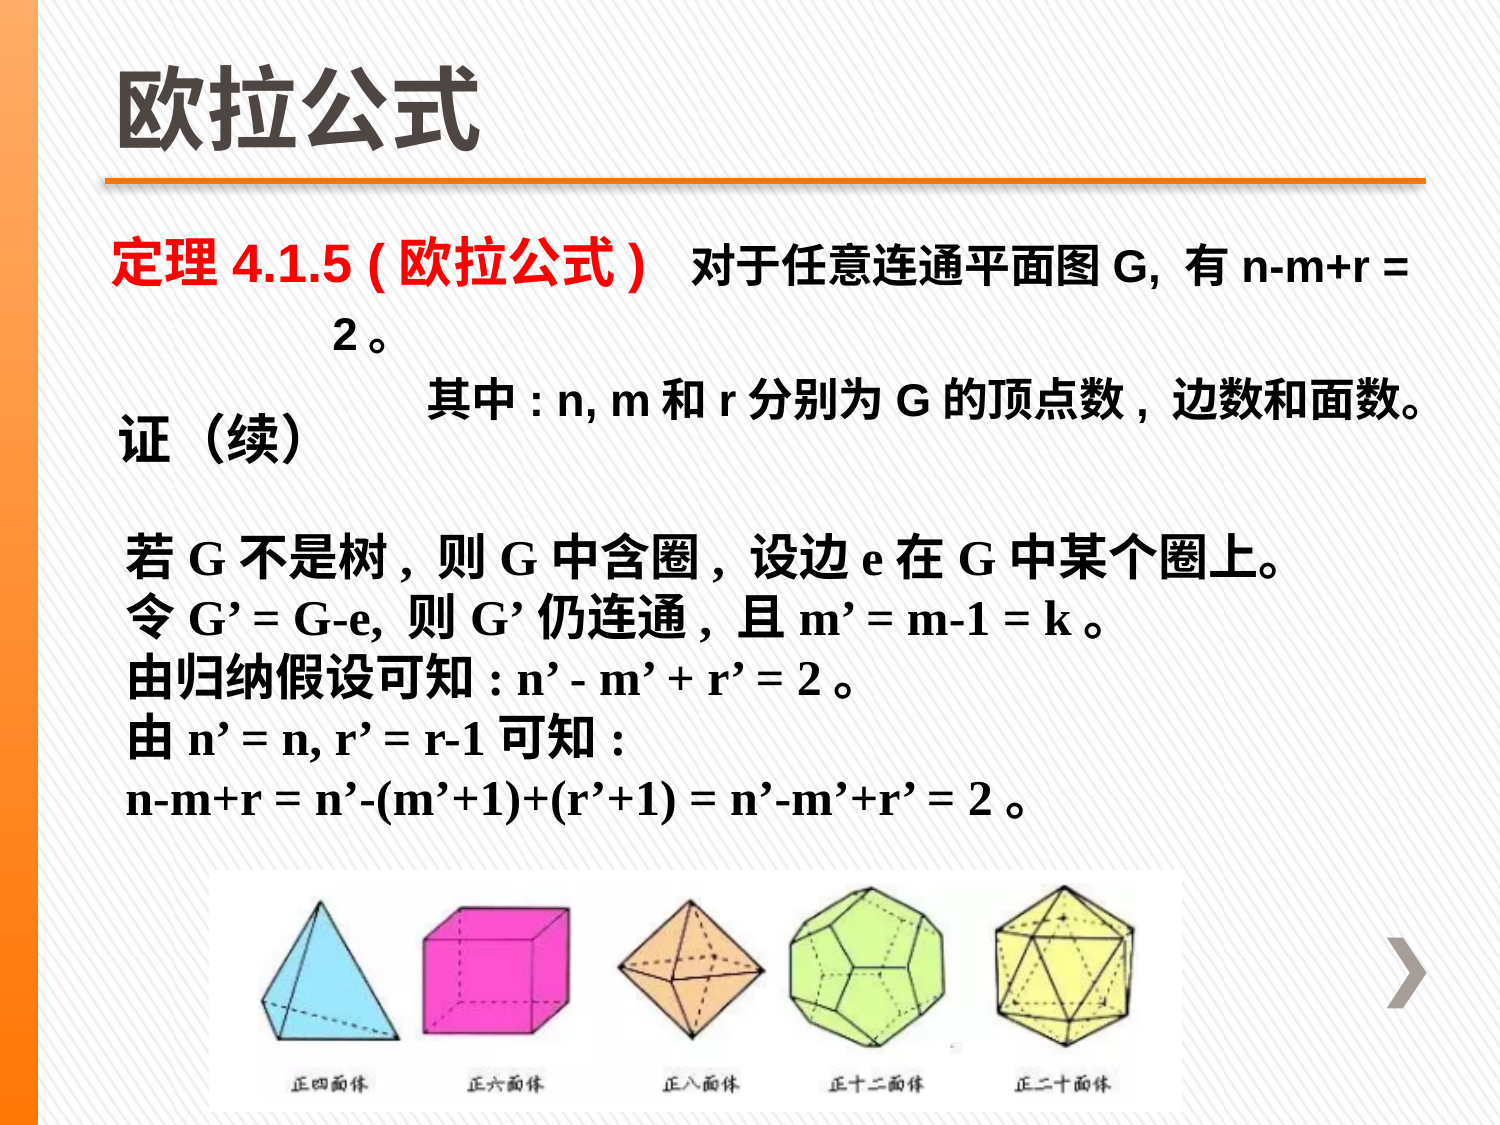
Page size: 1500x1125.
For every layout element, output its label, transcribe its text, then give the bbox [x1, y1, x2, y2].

text_box 定理4.1.5 (欧拉公式) 对于任意连通平面图G, 有n-m+r = 2。 其中: n, m和r分别为G的顶点数, 边数和面数。 [110, 215, 1499, 426]
text_box 若G不是树, 则G中含圈, 设边e在G中某个圈上。 令G’ = G-e, 则G’仍连通, 且m’ = m-1 = k。 由归纳假设可知: n’ - m’ + r’ = 2。 由n’ = n, r’ = r-1可知: n-m+r = n’-(m’+1)+(r’+1) = n’-m’+r’ = 2。 [110, 518, 1484, 893]
title 欧拉公式 [99, 0, 1422, 170]
text_box 证（续） [117, 392, 1458, 471]
picture [209, 869, 1182, 1112]
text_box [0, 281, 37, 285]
